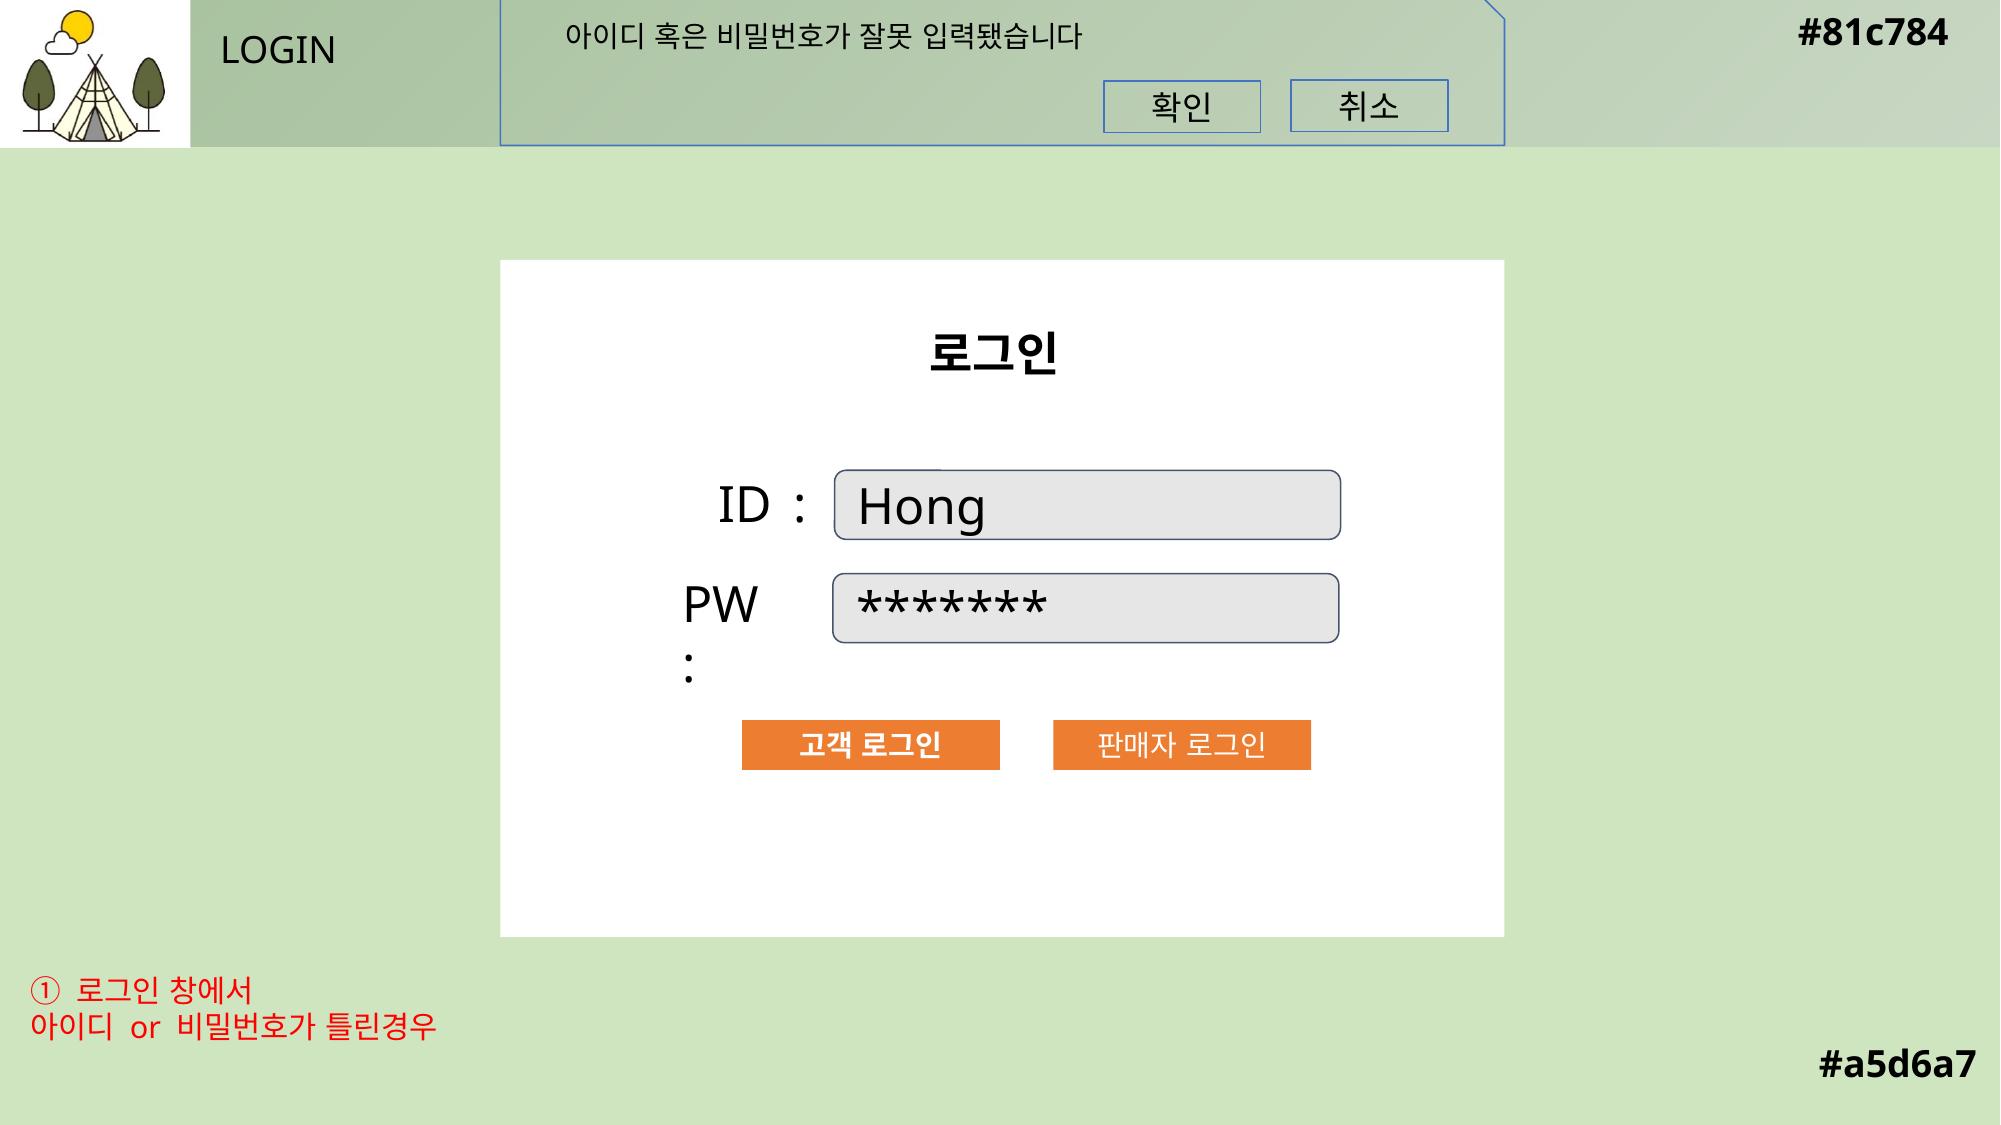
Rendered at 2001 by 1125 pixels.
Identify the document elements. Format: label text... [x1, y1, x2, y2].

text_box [742, 720, 1312, 771]
text_box #81c784 [1783, 0, 2000, 61]
text_box #a5d6a7 [1804, 1033, 2000, 1125]
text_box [662, 451, 1341, 654]
text_box LOGIN [205, 18, 479, 79]
text_box [500, 259, 1505, 937]
text_box 로그인 [883, 301, 1120, 402]
text_box [191, 0, 500, 147]
text_box [1505, 0, 2000, 147]
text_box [500, 0, 1505, 146]
picture [0, 0, 191, 148]
text_box ① 로그인 창에서 아이디 or 비밀번호가 틀린경우 [10, 951, 531, 1102]
